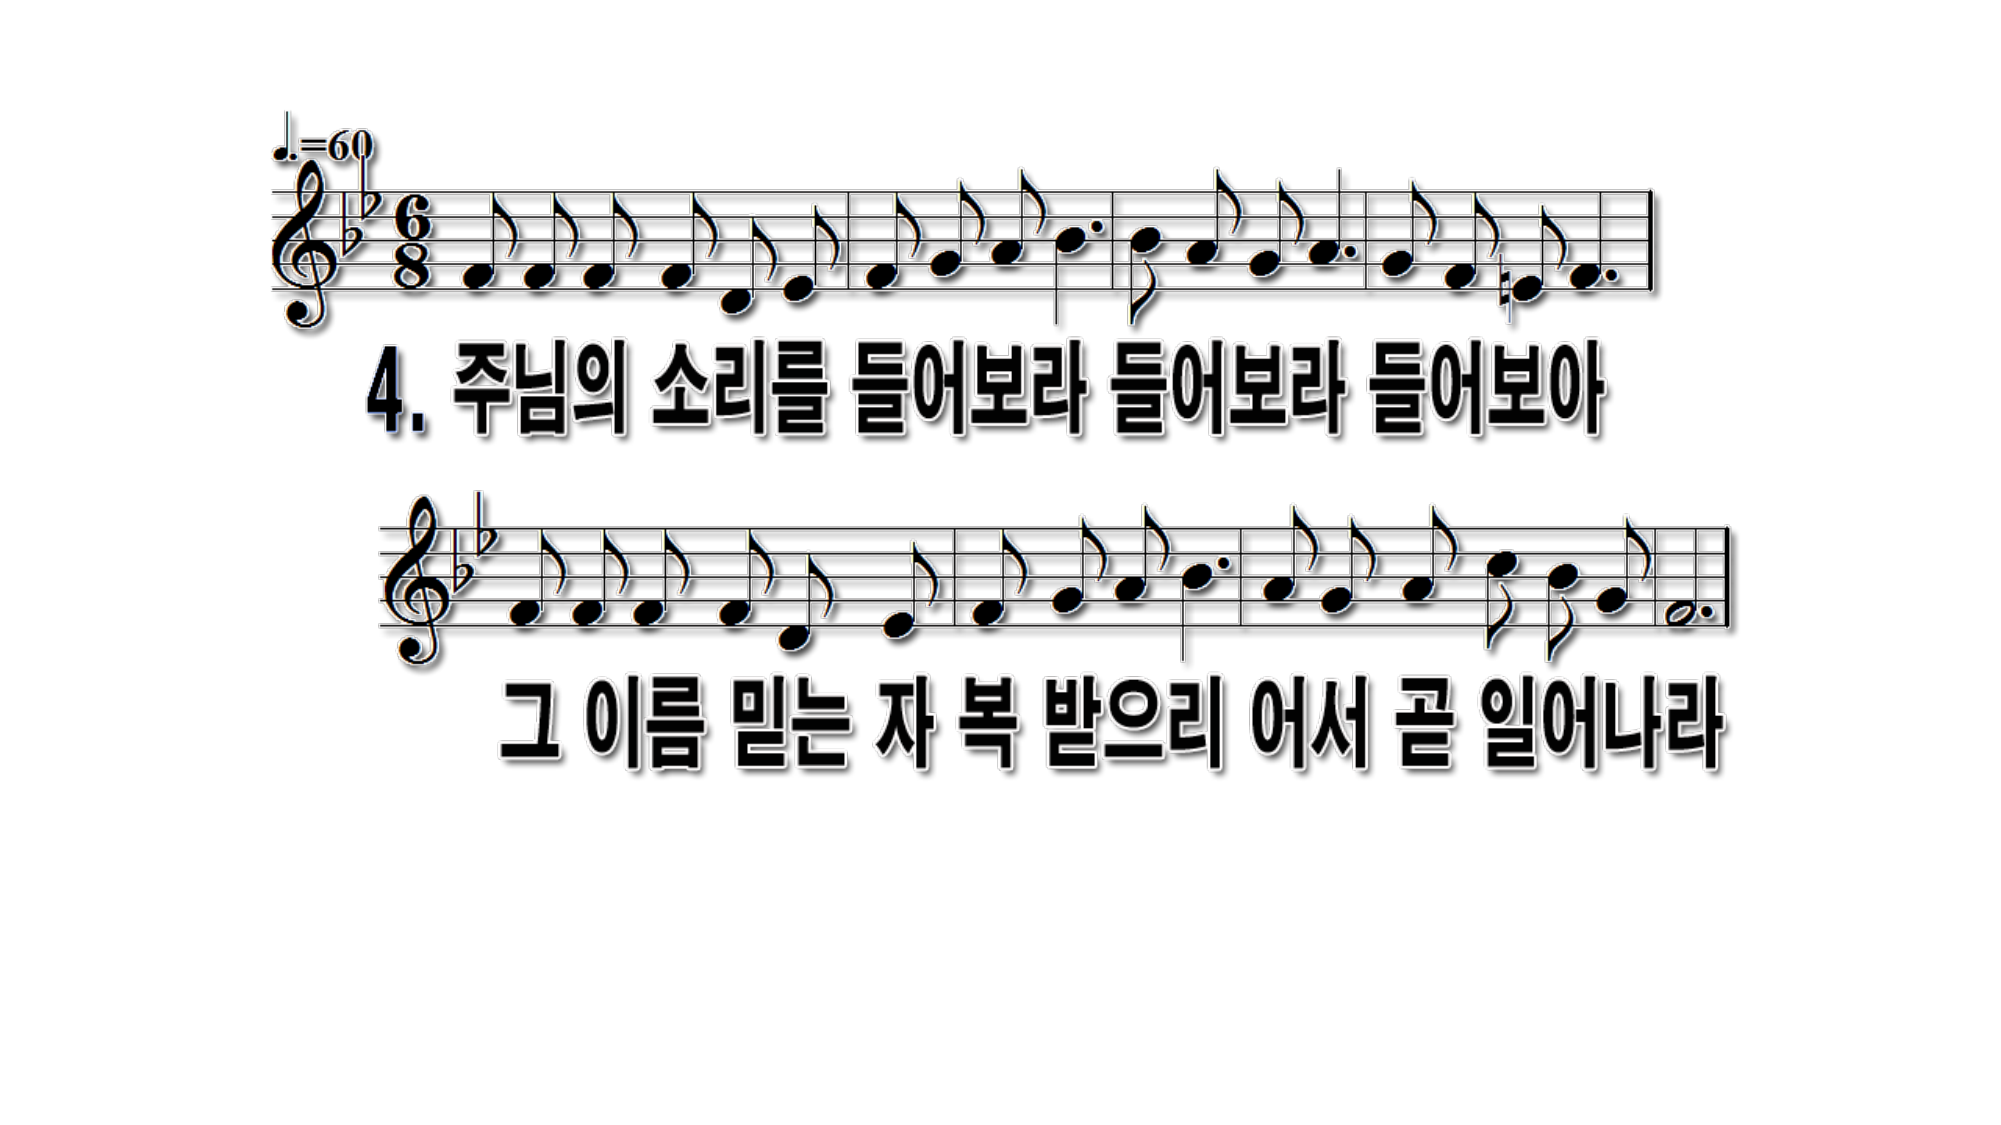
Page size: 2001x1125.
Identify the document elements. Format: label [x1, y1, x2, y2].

picture [249, 0, 1750, 835]
